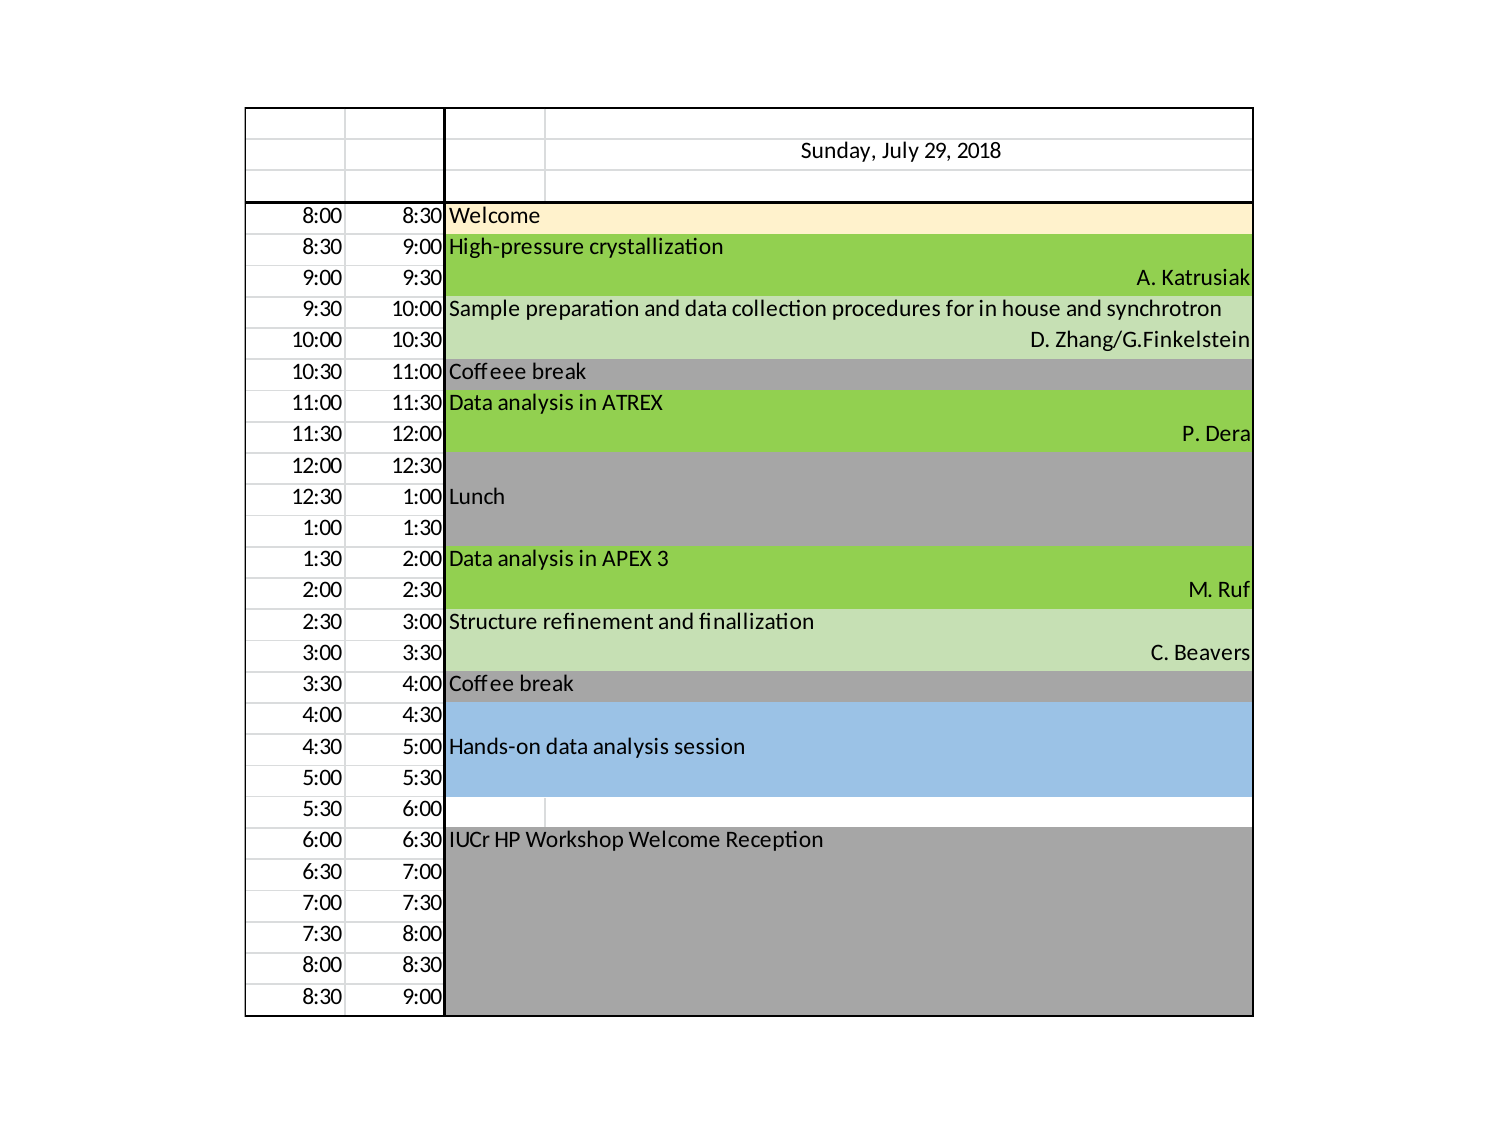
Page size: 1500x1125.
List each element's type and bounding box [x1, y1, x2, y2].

picture [244, 106, 1256, 1019]
